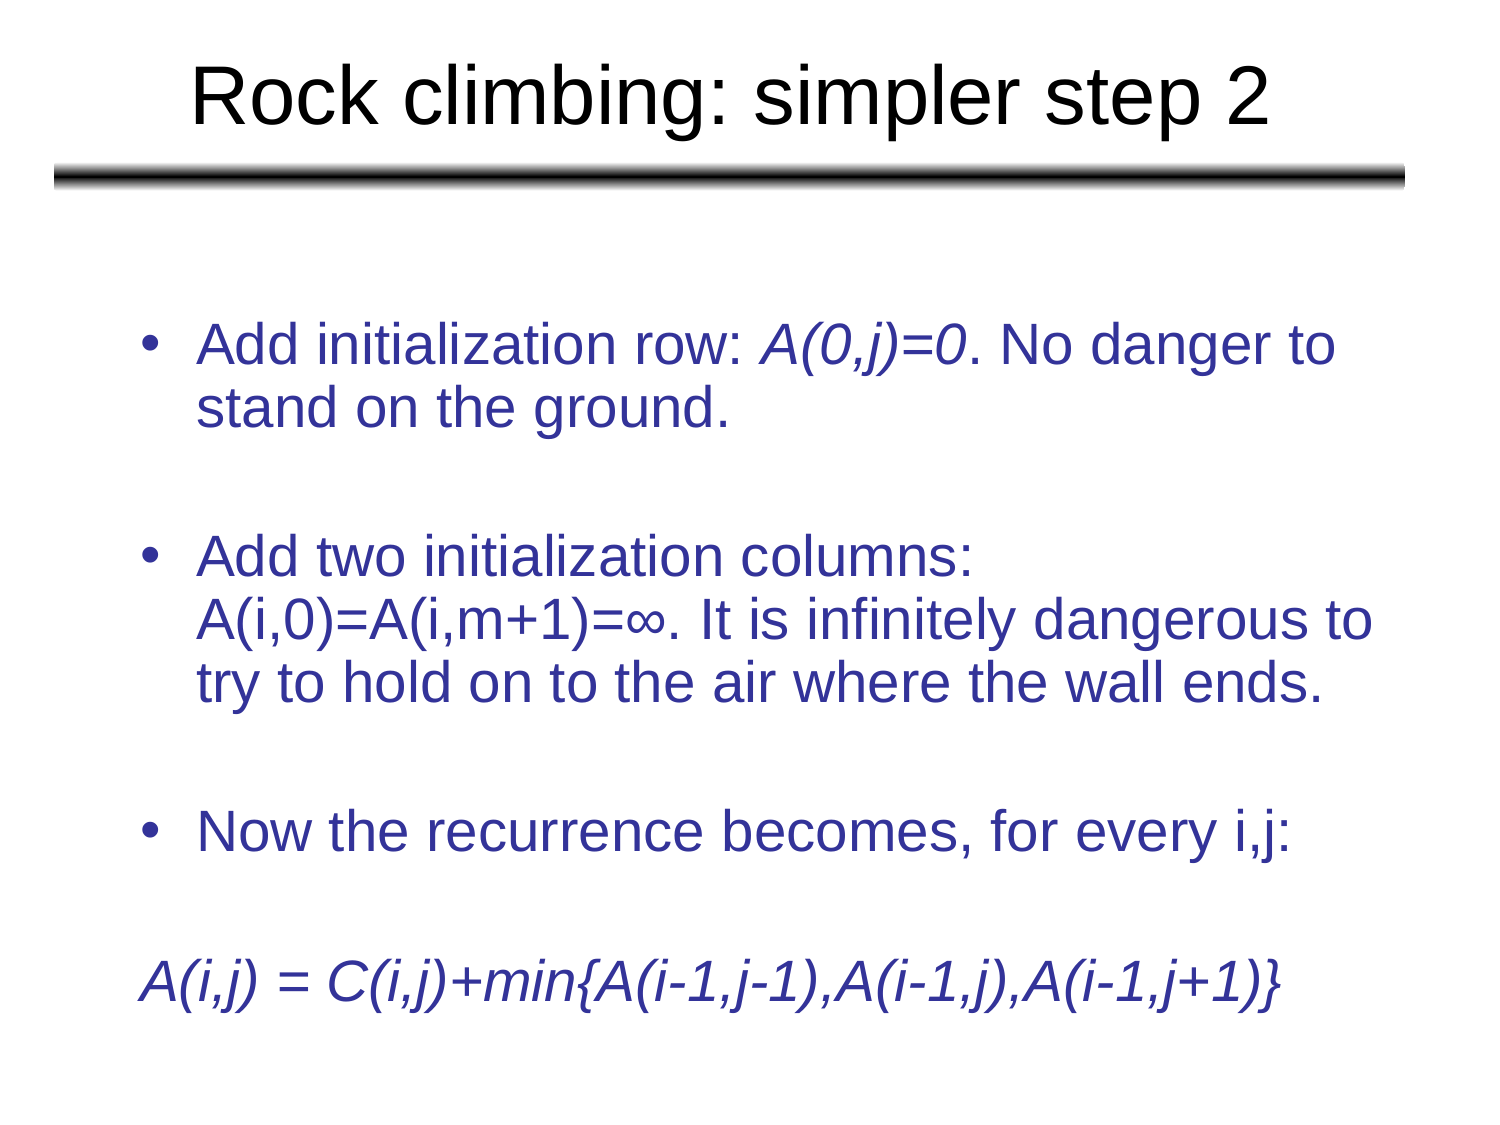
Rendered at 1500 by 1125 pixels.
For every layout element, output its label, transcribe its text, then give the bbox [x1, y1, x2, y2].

list Add initialization row: A(0,j)=0. No danger to stand on the ground. Add two initialization columns: A(i,0)=A(i,m+1)=∞. It is infinitely dangerous to try to hold on to the air where the wall ends. Now the recurrence becomes, for every i,j: A(i,j) = C(i,j)+min{A(i-1,j-1),A(i-1,j),A(i-1,j+1)} [125, 224, 1400, 925]
title Rock climbing: simpler step 2 [55, 16, 1406, 166]
